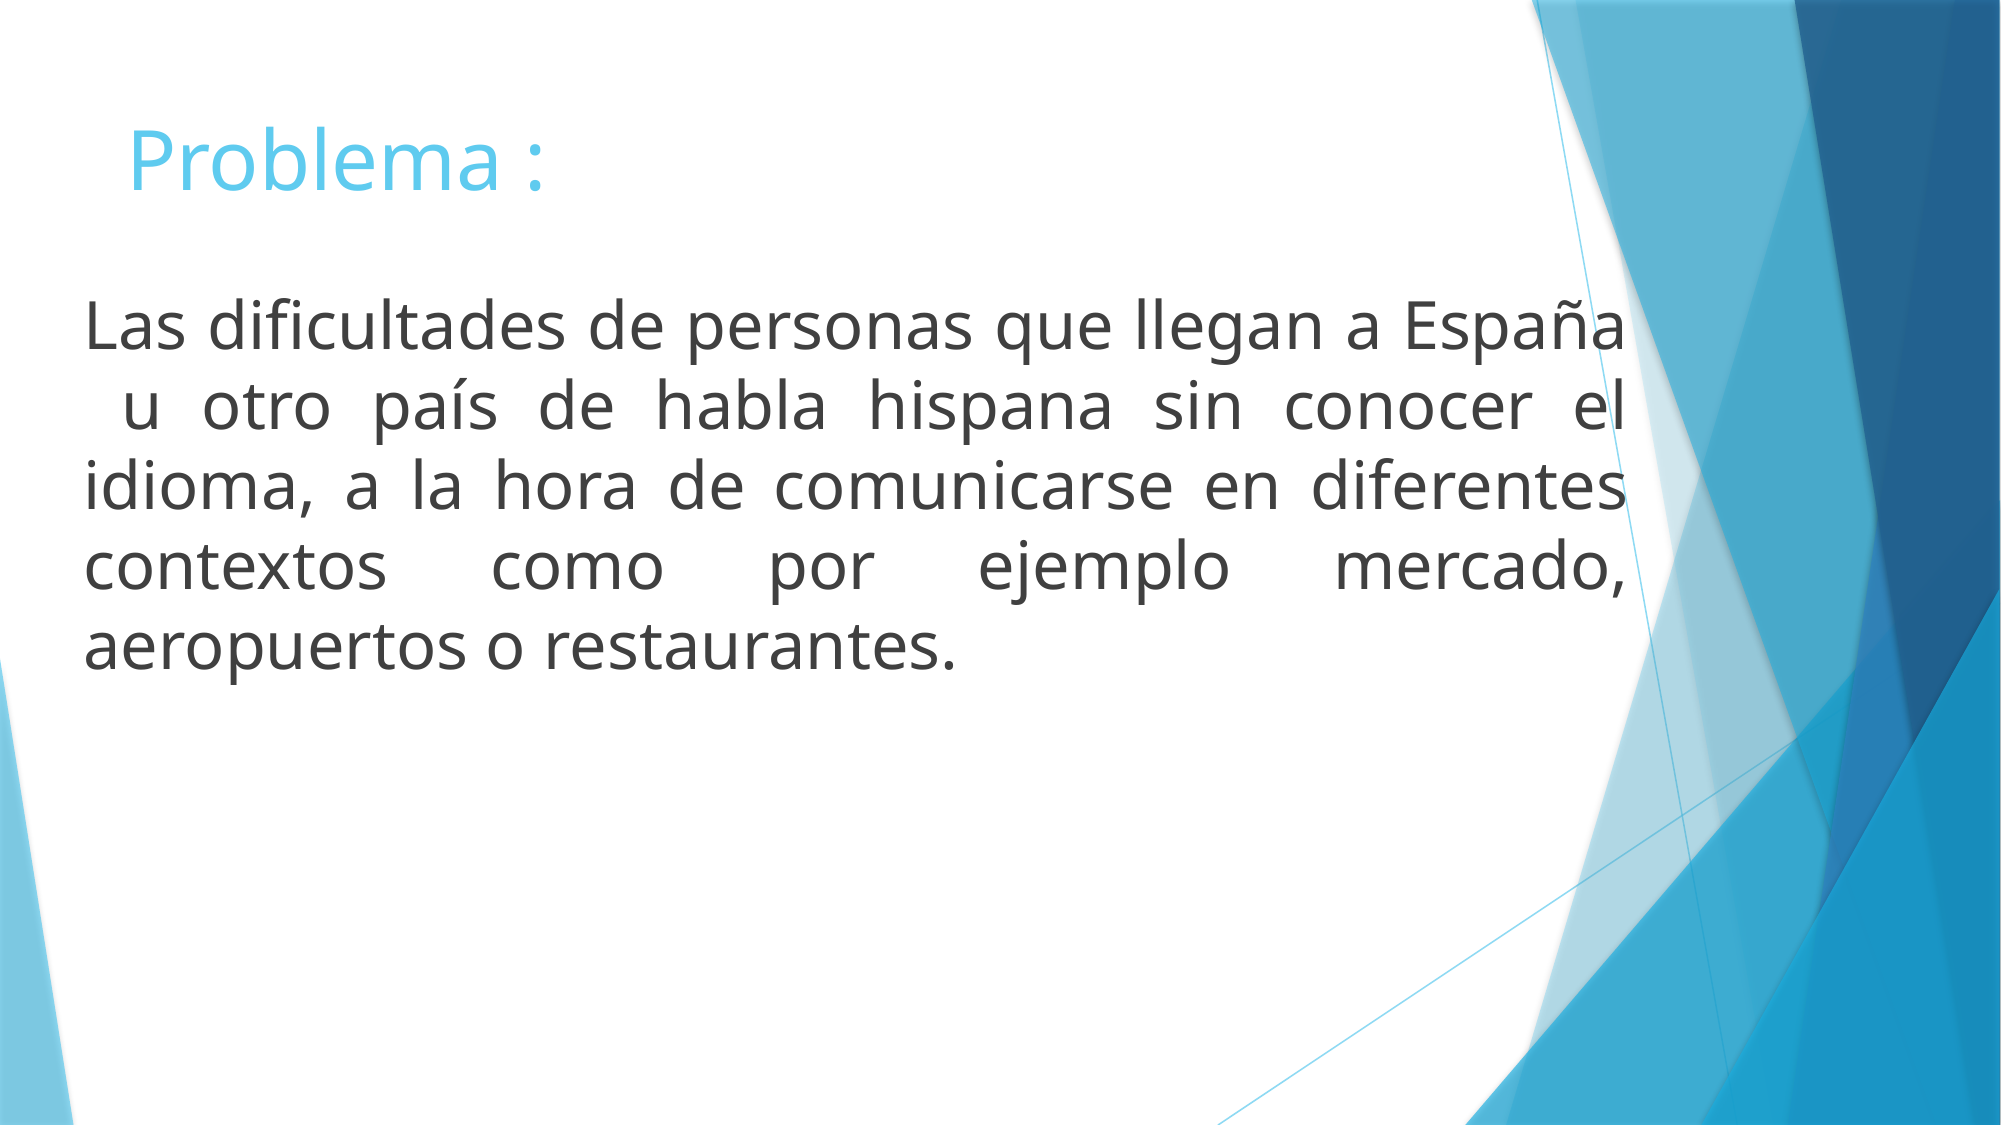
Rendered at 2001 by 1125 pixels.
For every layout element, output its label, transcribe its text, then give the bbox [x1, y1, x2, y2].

list Las dificultades de personas que llegan a España u otro país de habla hispana sin conocer el idioma, a la hora de comunicarse en diferentes contextos como por ejemplo mercado, aeropuertos o restaurantes. [68, 275, 1646, 717]
title Problema : [111, 99, 1522, 275]
